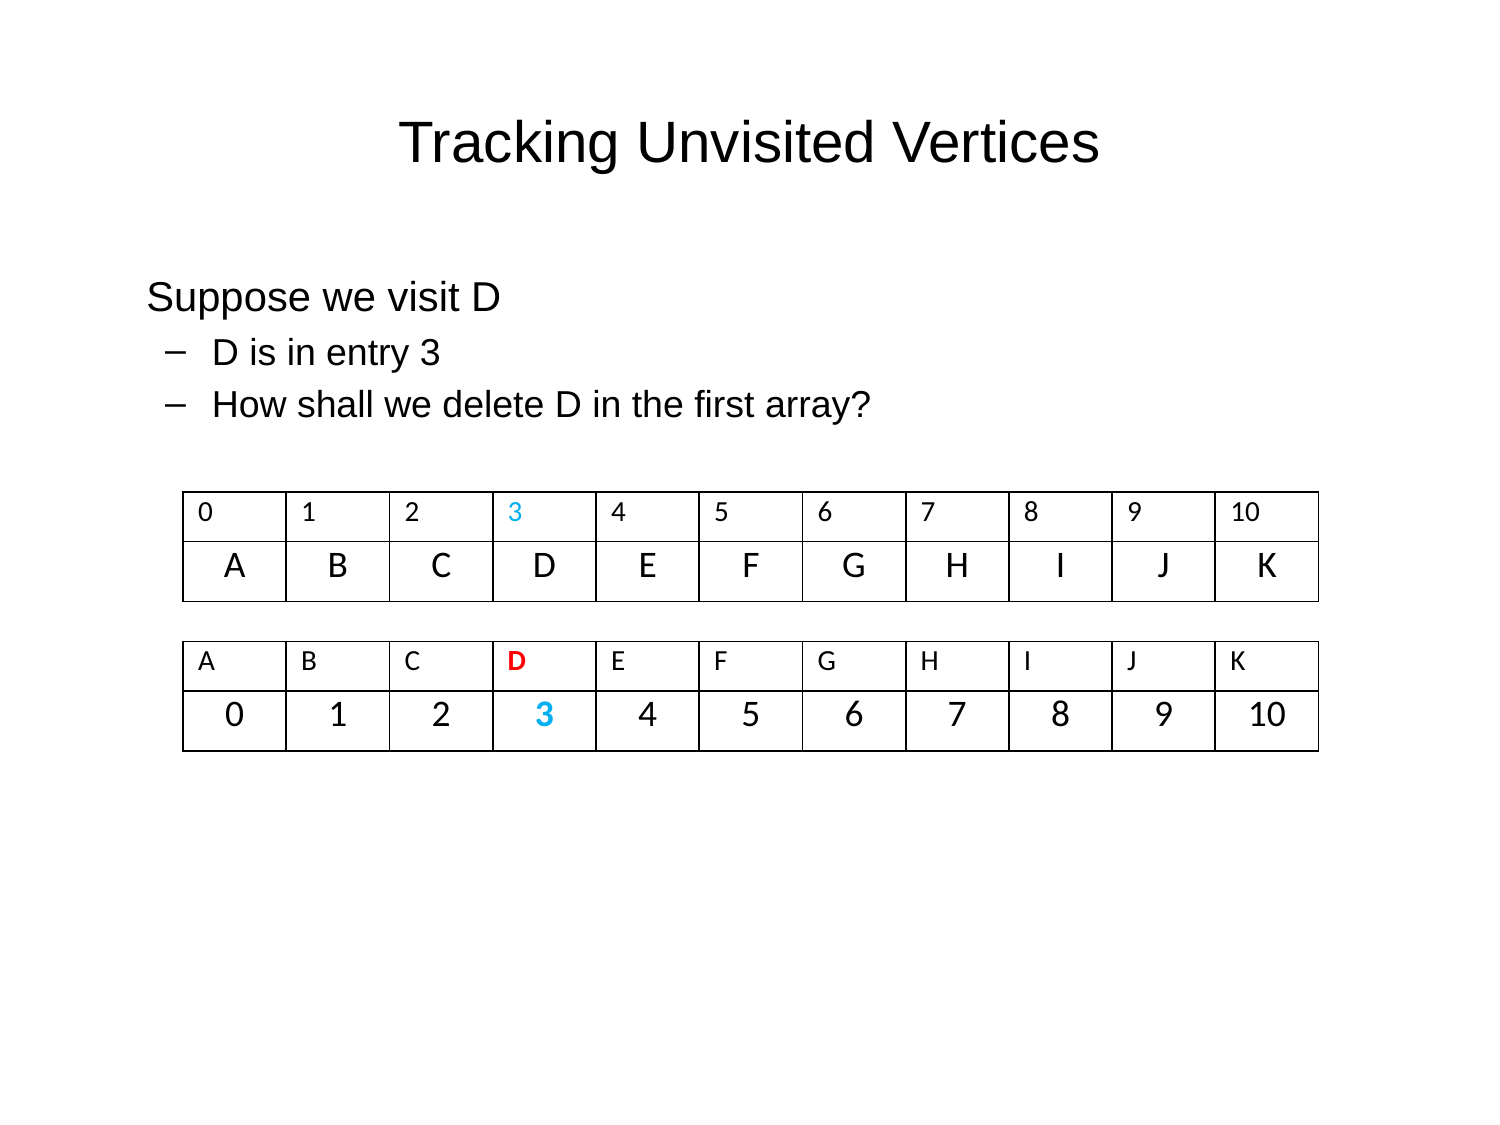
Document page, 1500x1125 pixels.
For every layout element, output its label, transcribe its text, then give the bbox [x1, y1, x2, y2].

table_cell 6 [803, 692, 905, 750]
table_cell 0 [184, 692, 285, 750]
table_cell 8 [1010, 692, 1111, 750]
table_cell G [803, 542, 905, 601]
table_header 1 [287, 493, 389, 541]
table_cell E [597, 542, 698, 601]
table_header 2 [390, 493, 492, 541]
table_header D [494, 642, 595, 690]
table_header I [1010, 642, 1111, 690]
table_header 7 [907, 493, 1008, 541]
table_cell 1 [287, 692, 389, 750]
table_header G [803, 642, 905, 690]
table_cell 10 [1216, 692, 1318, 750]
table_cell 5 [700, 692, 802, 750]
table_header E [597, 642, 698, 690]
table_header H [907, 642, 1008, 690]
table_header 10 [1216, 493, 1318, 541]
table_header 8 [1010, 493, 1111, 541]
table_cell 2 [390, 692, 492, 750]
table_header K [1216, 642, 1318, 690]
table_cell H [907, 542, 1008, 601]
table_header 6 [803, 493, 905, 541]
table_cell 9 [1113, 692, 1214, 750]
table_header A [184, 642, 285, 690]
title Tracking Unvisited Vertices [74, 44, 1426, 233]
table_cell 4 [597, 692, 698, 750]
table_header C [390, 642, 492, 690]
table_header 4 [597, 493, 698, 541]
table_cell D [494, 542, 595, 601]
table_cell I [1010, 542, 1111, 601]
table_header B [287, 642, 389, 690]
table_cell J [1113, 542, 1214, 601]
table_header 0 [184, 493, 285, 541]
table_header F [700, 642, 802, 690]
table_header J [1113, 642, 1214, 690]
table_cell F [700, 542, 802, 601]
table_cell K [1216, 542, 1318, 601]
table_cell 7 [907, 692, 1008, 750]
table_cell A [184, 542, 285, 601]
table_cell C [390, 542, 492, 601]
table_header 3 [494, 493, 595, 541]
table_cell B [287, 542, 389, 601]
list Suppose we visit D D is in entry 3 How shall we delete D in the first array? [74, 262, 1426, 1006]
table_header 5 [700, 493, 802, 541]
table_cell 3 [494, 692, 595, 750]
table_header 9 [1113, 493, 1214, 541]
